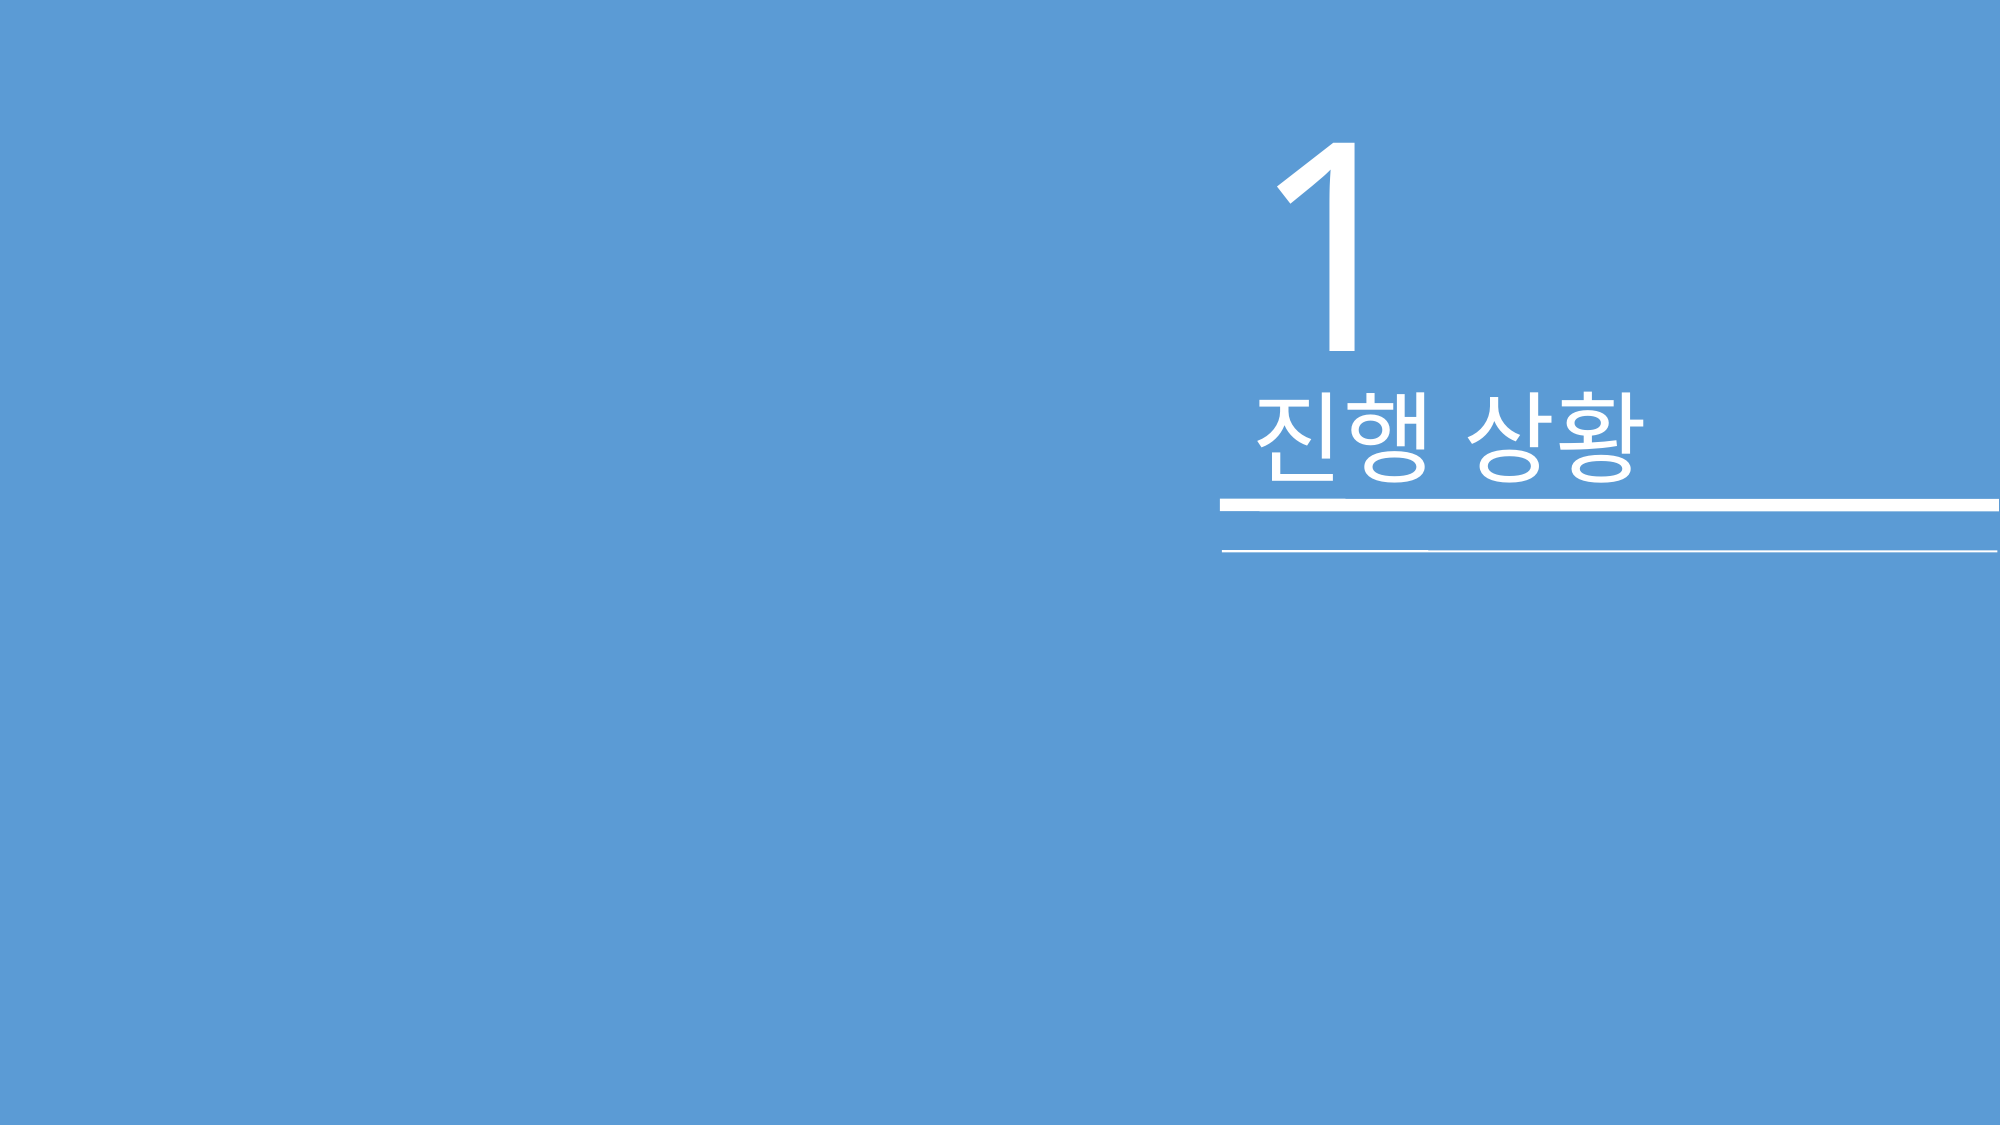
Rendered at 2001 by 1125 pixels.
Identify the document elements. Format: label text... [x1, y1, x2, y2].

title 1 [1236, 102, 1417, 367]
text_box 진행 상황 [1236, 367, 1748, 498]
